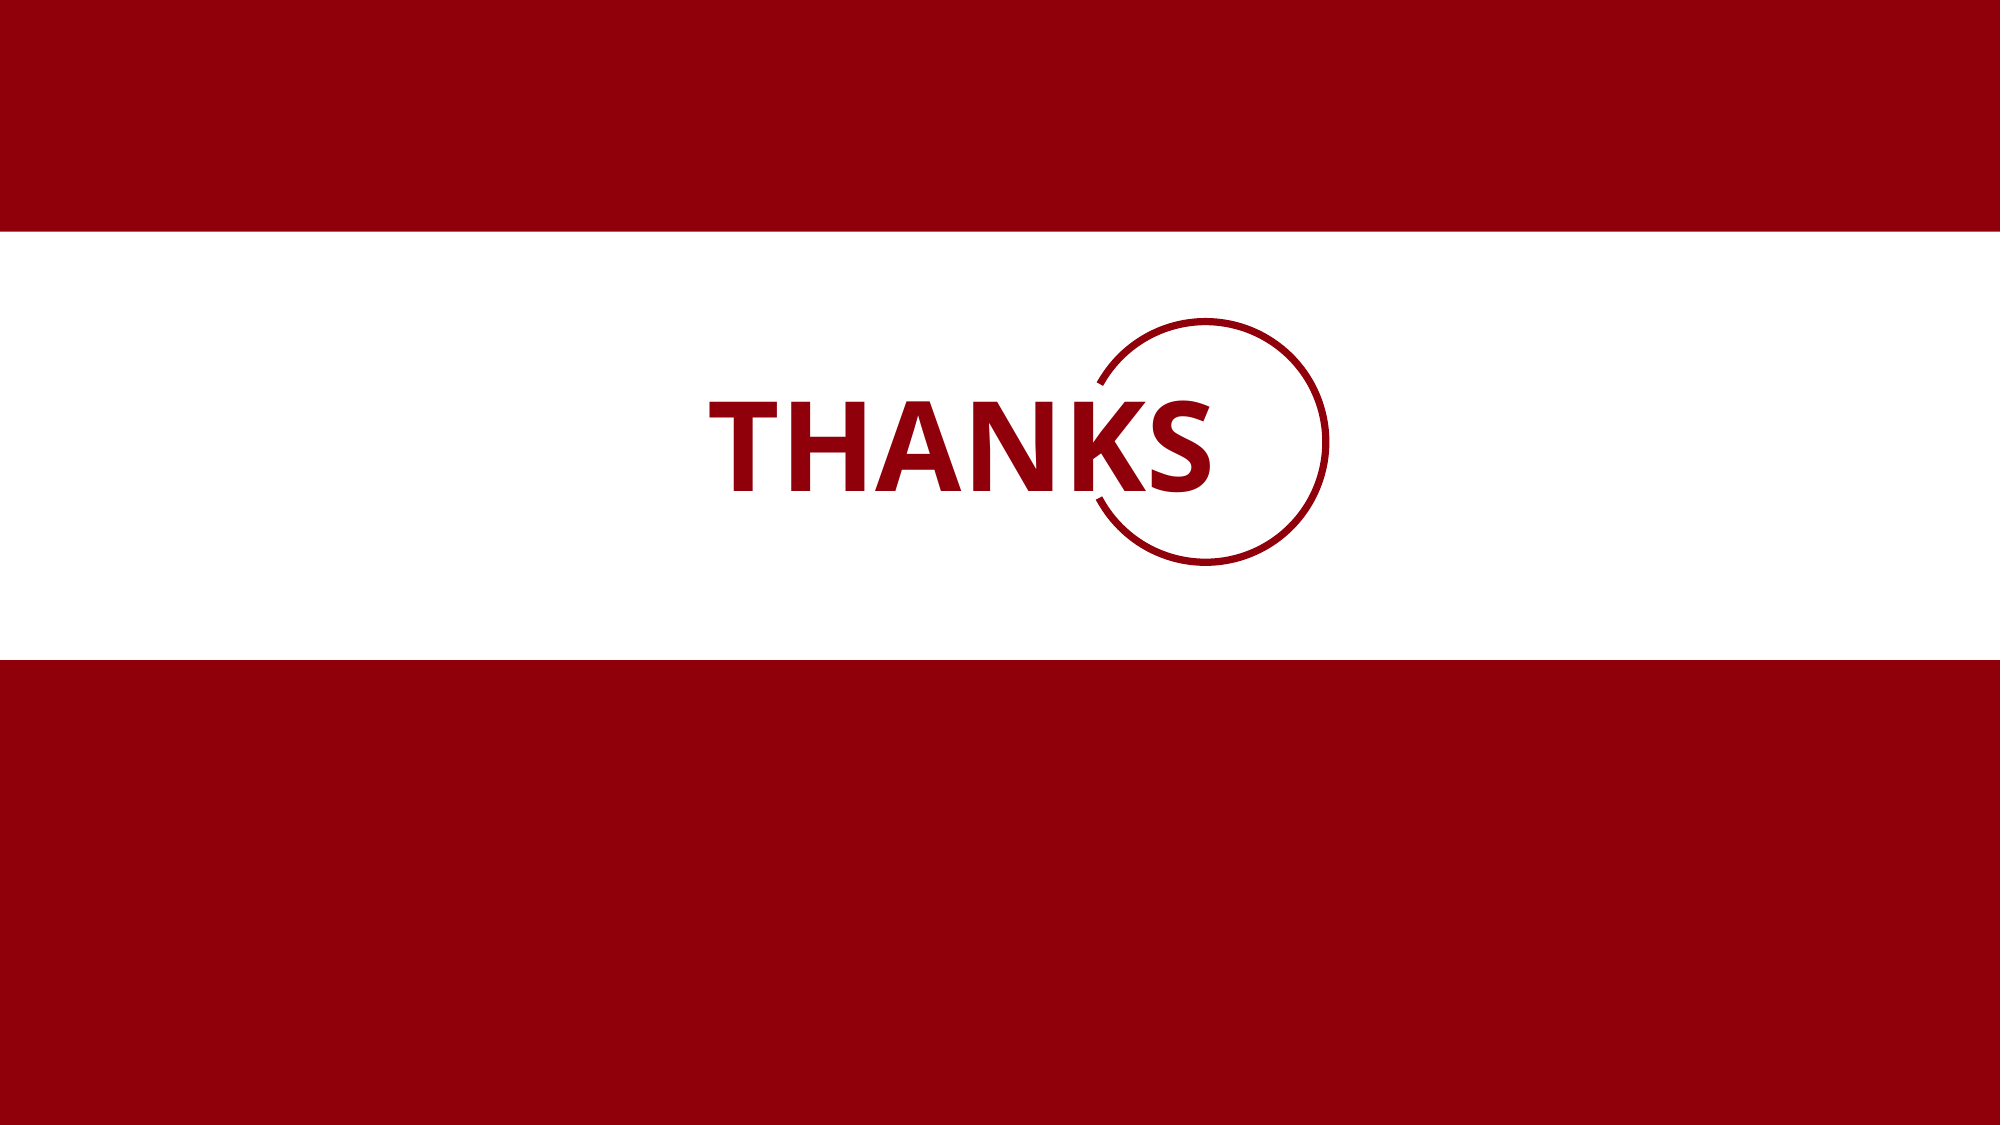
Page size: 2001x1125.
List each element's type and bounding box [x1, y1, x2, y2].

text_box [672, 320, 1328, 564]
text_box [0, 231, 2000, 661]
